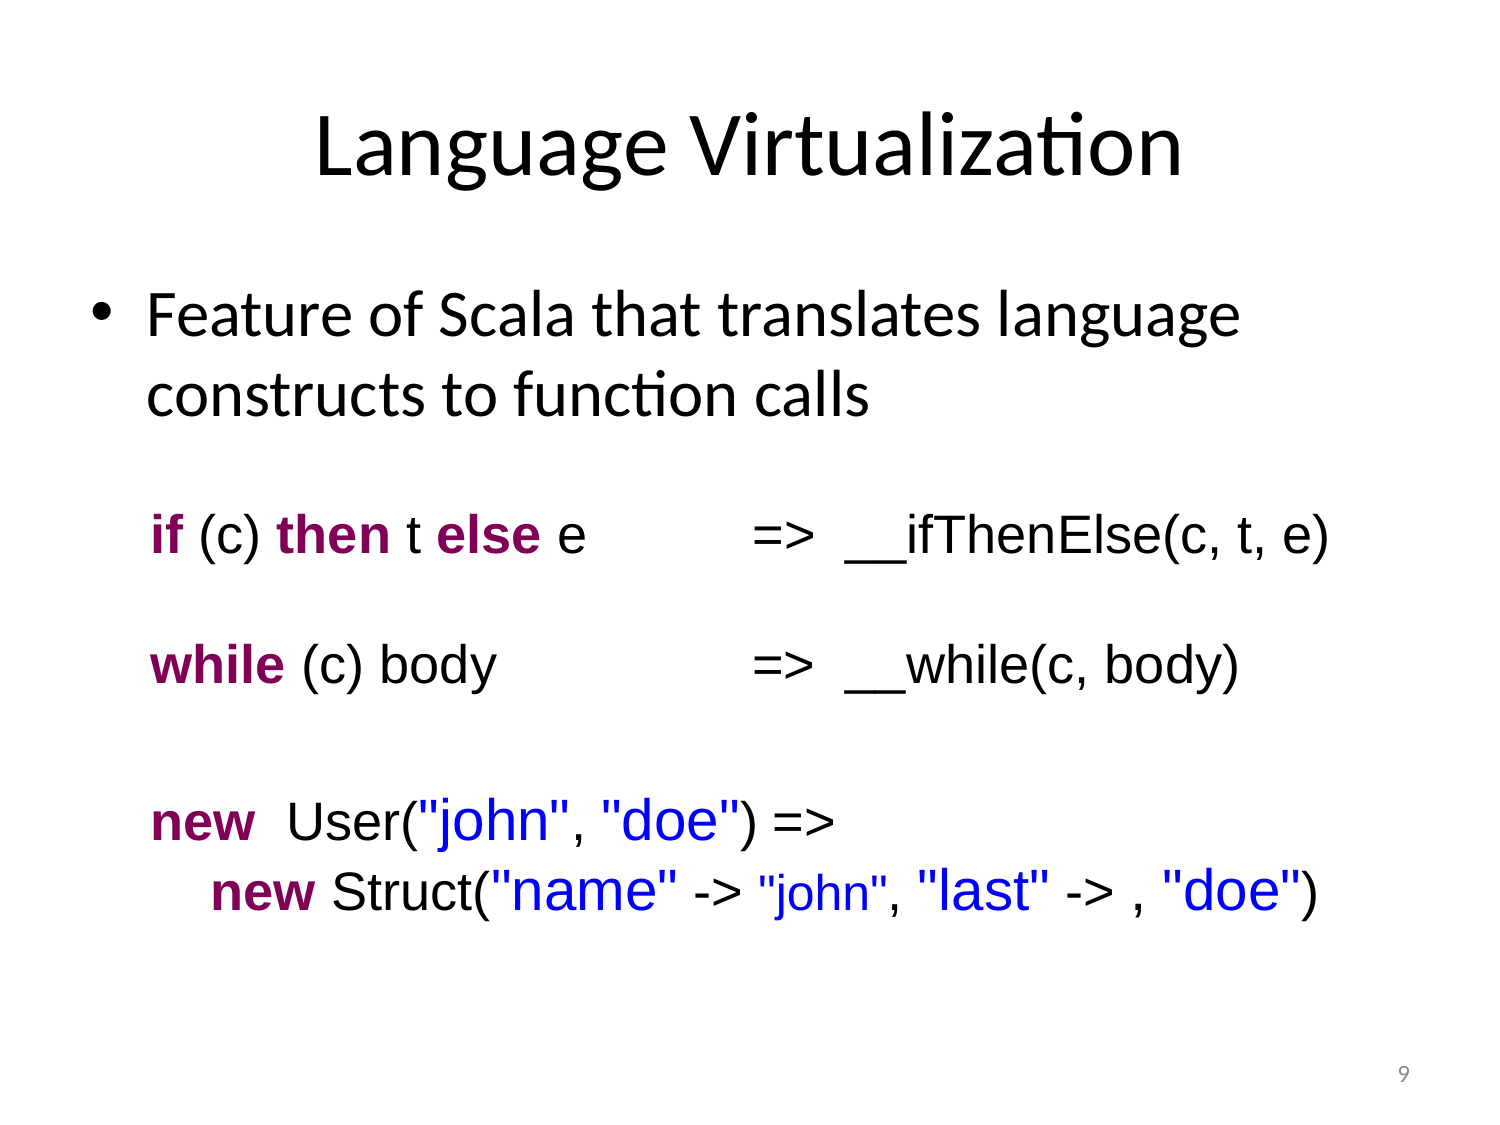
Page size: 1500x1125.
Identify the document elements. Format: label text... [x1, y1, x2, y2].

text_box new User("john", "doe") => new Struct("name" -> "john", "last" -> , "doe") [135, 775, 1388, 930]
title Language Virtualization [75, 45, 1425, 233]
text_box while (c) body => __while(c, body) [135, 621, 1388, 702]
text_box if (c) then t else e => __ifThenElse(c, t, e) [135, 491, 1376, 572]
list Feature of Scala that translates language constructs to function calls [75, 262, 1425, 445]
slide_number 9 [1074, 1042, 1425, 1103]
